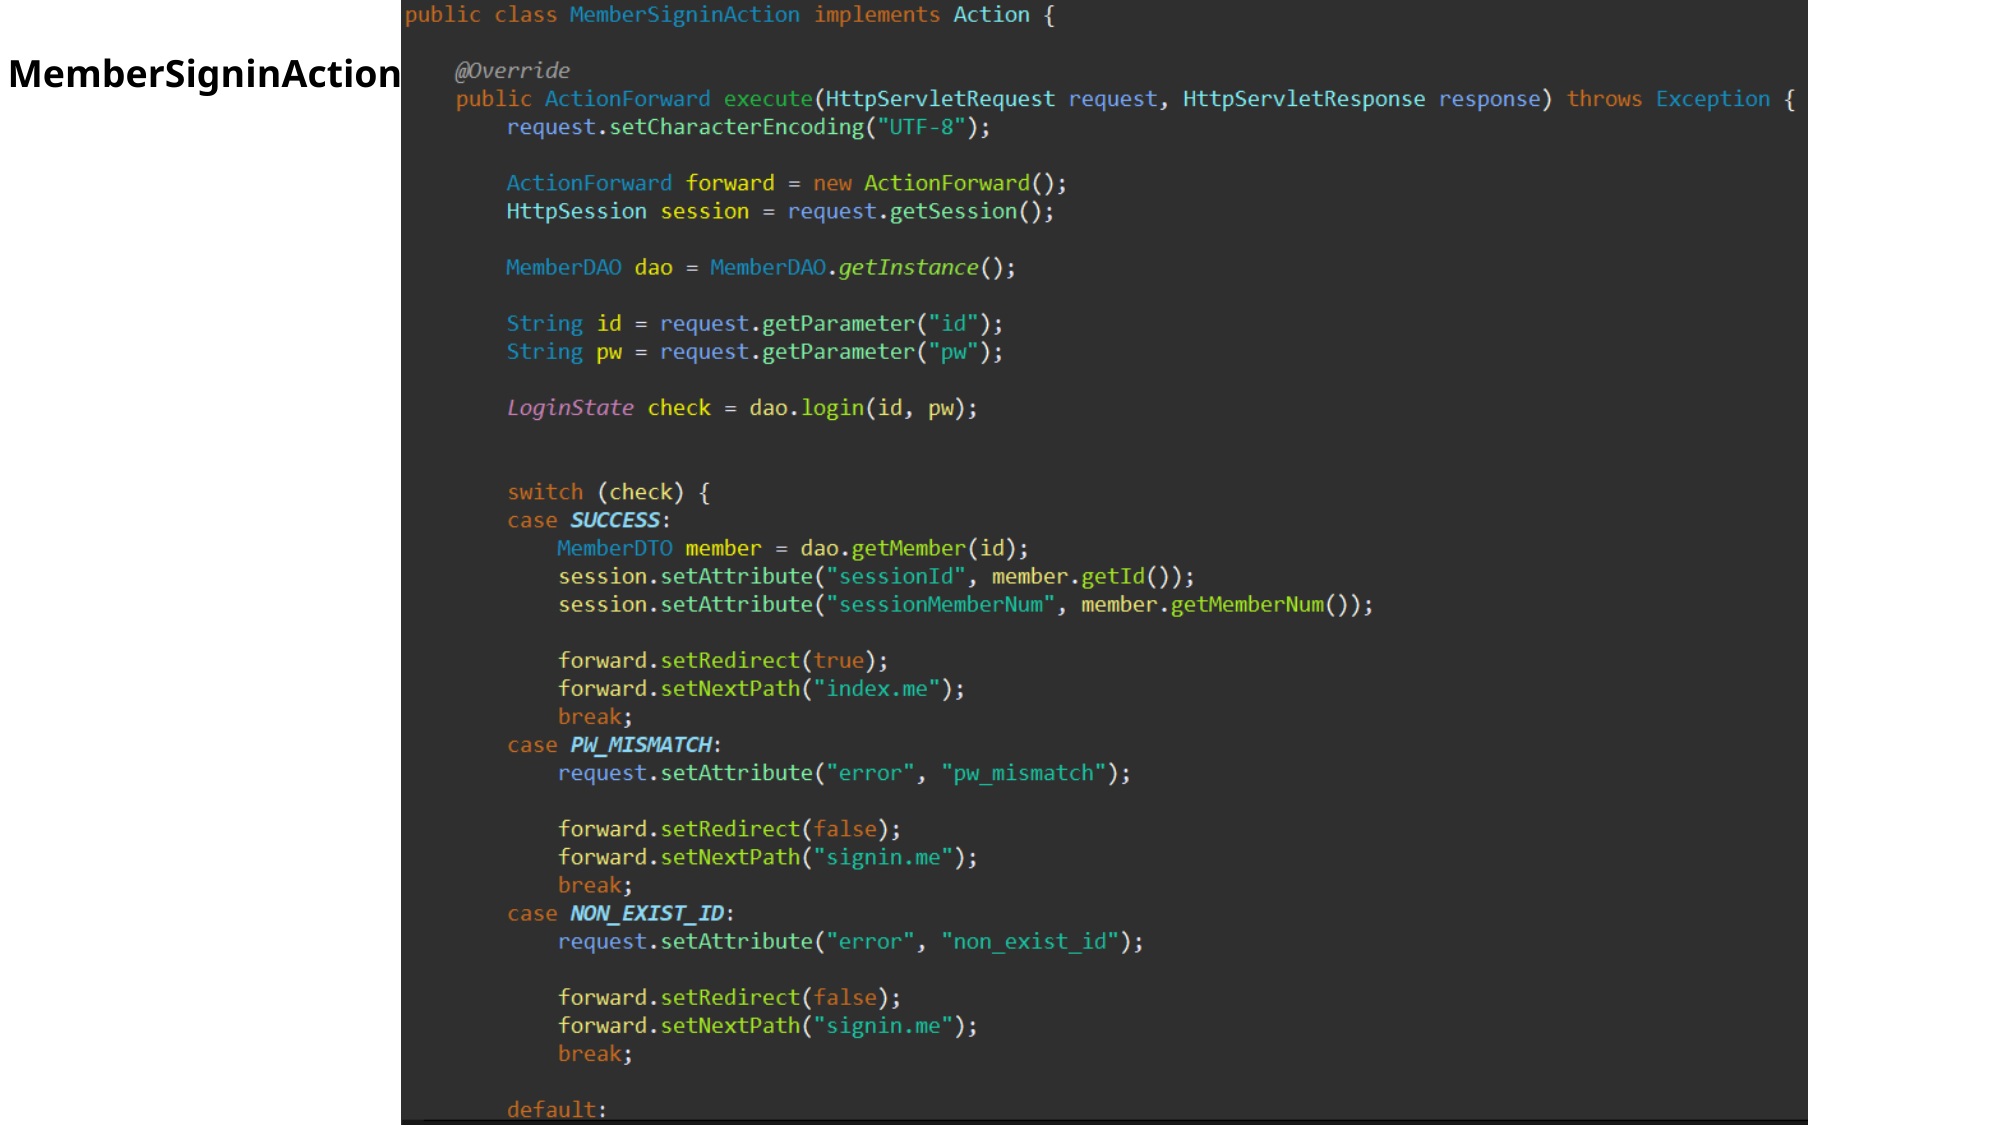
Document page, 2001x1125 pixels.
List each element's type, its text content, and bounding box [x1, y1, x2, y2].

picture [401, 0, 1808, 1125]
text_box MemberSigninAction [0, 42, 401, 103]
